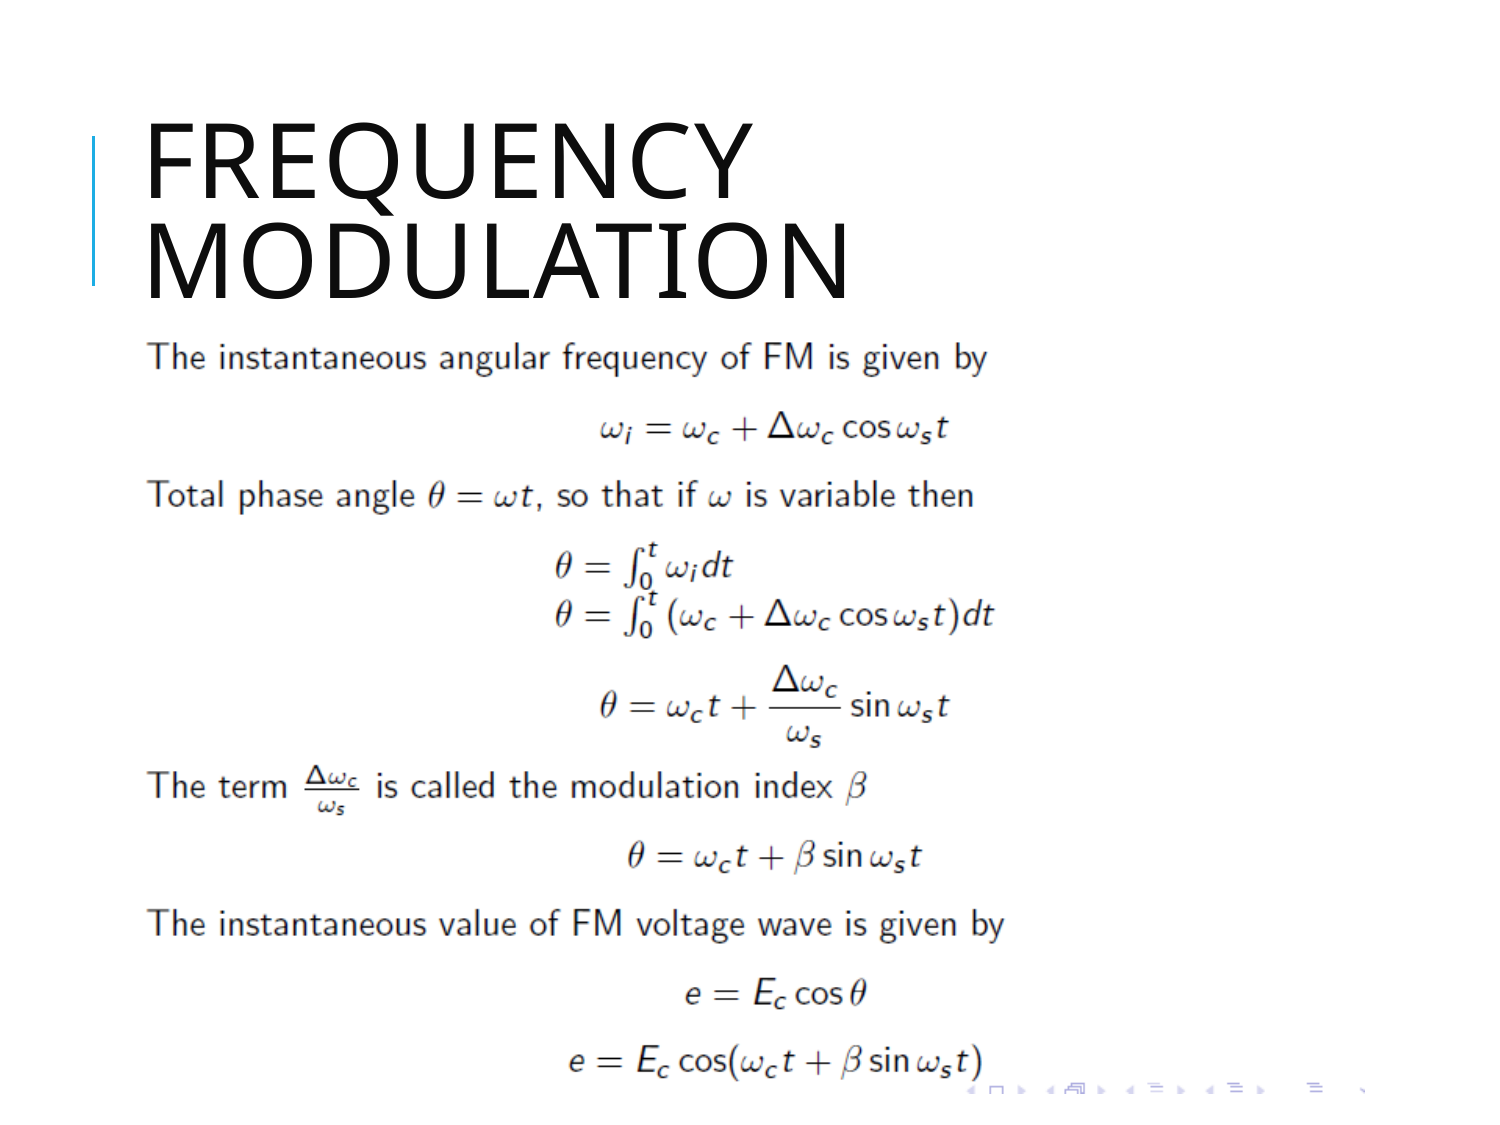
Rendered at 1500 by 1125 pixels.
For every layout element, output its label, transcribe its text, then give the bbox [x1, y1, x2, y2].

picture [125, 302, 1365, 1094]
title Frequency modulation [126, 96, 1322, 298]
